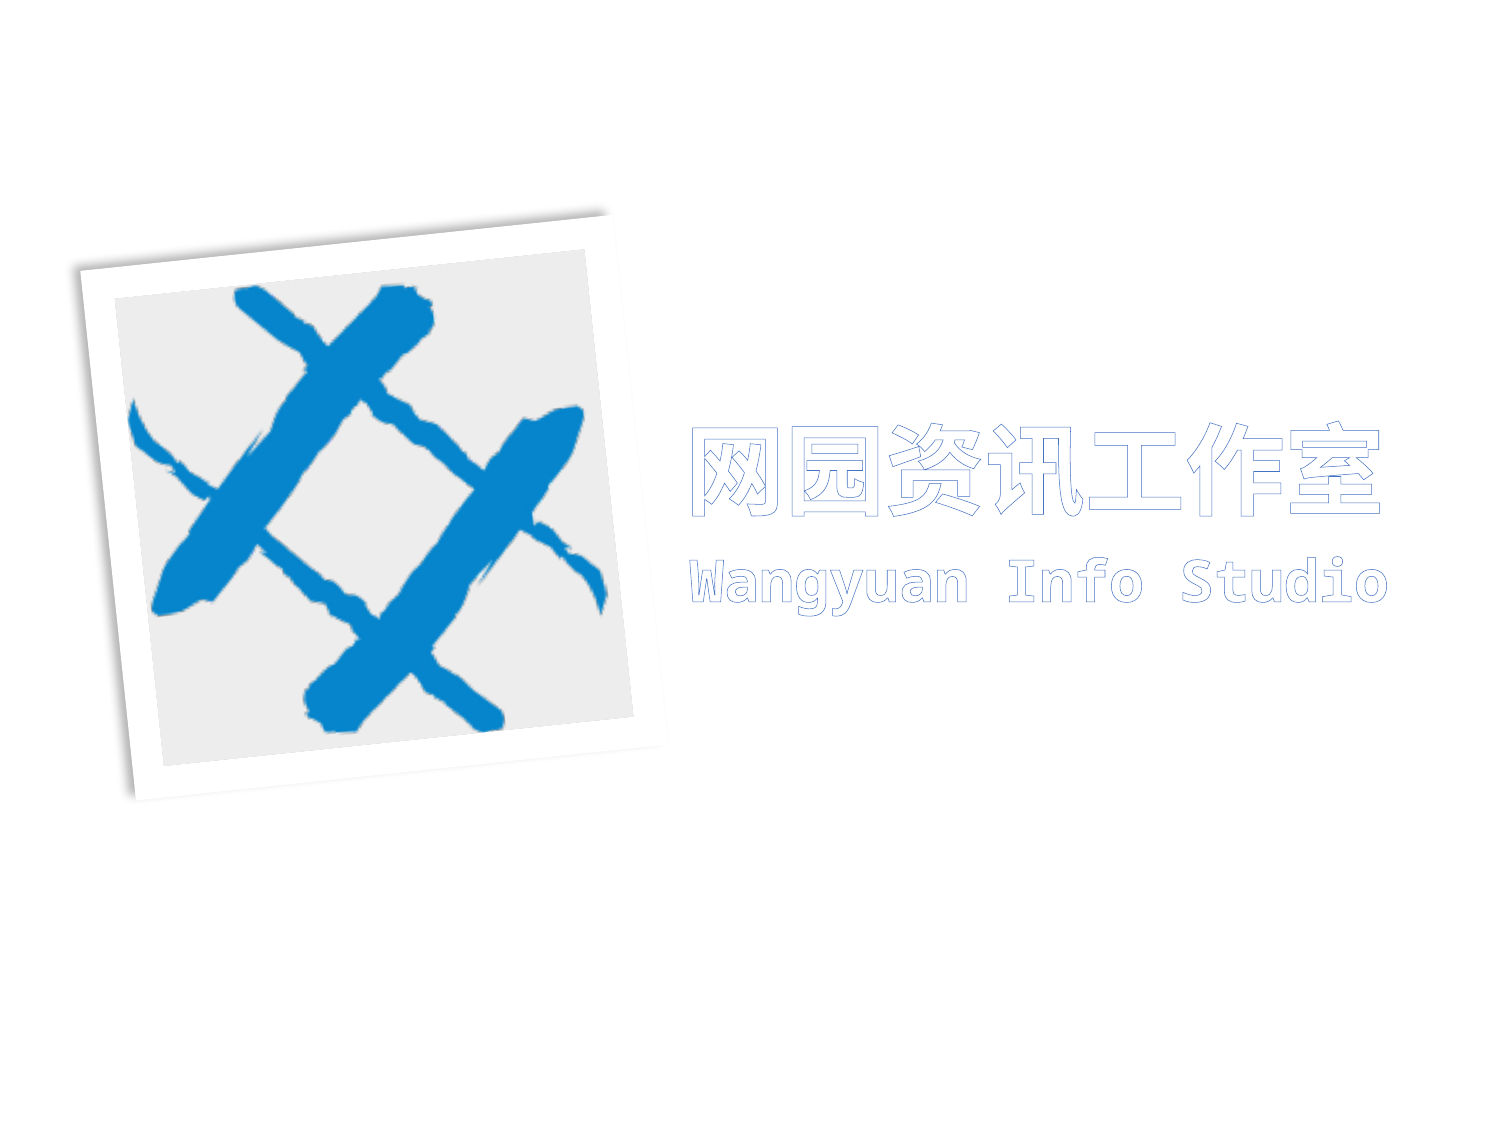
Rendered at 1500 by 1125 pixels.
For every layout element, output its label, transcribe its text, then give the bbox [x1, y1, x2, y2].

text_box Wangyuan Info Studio [674, 536, 1404, 621]
picture [116, 251, 633, 765]
text_box 网园资讯工作室 [670, 399, 1408, 535]
